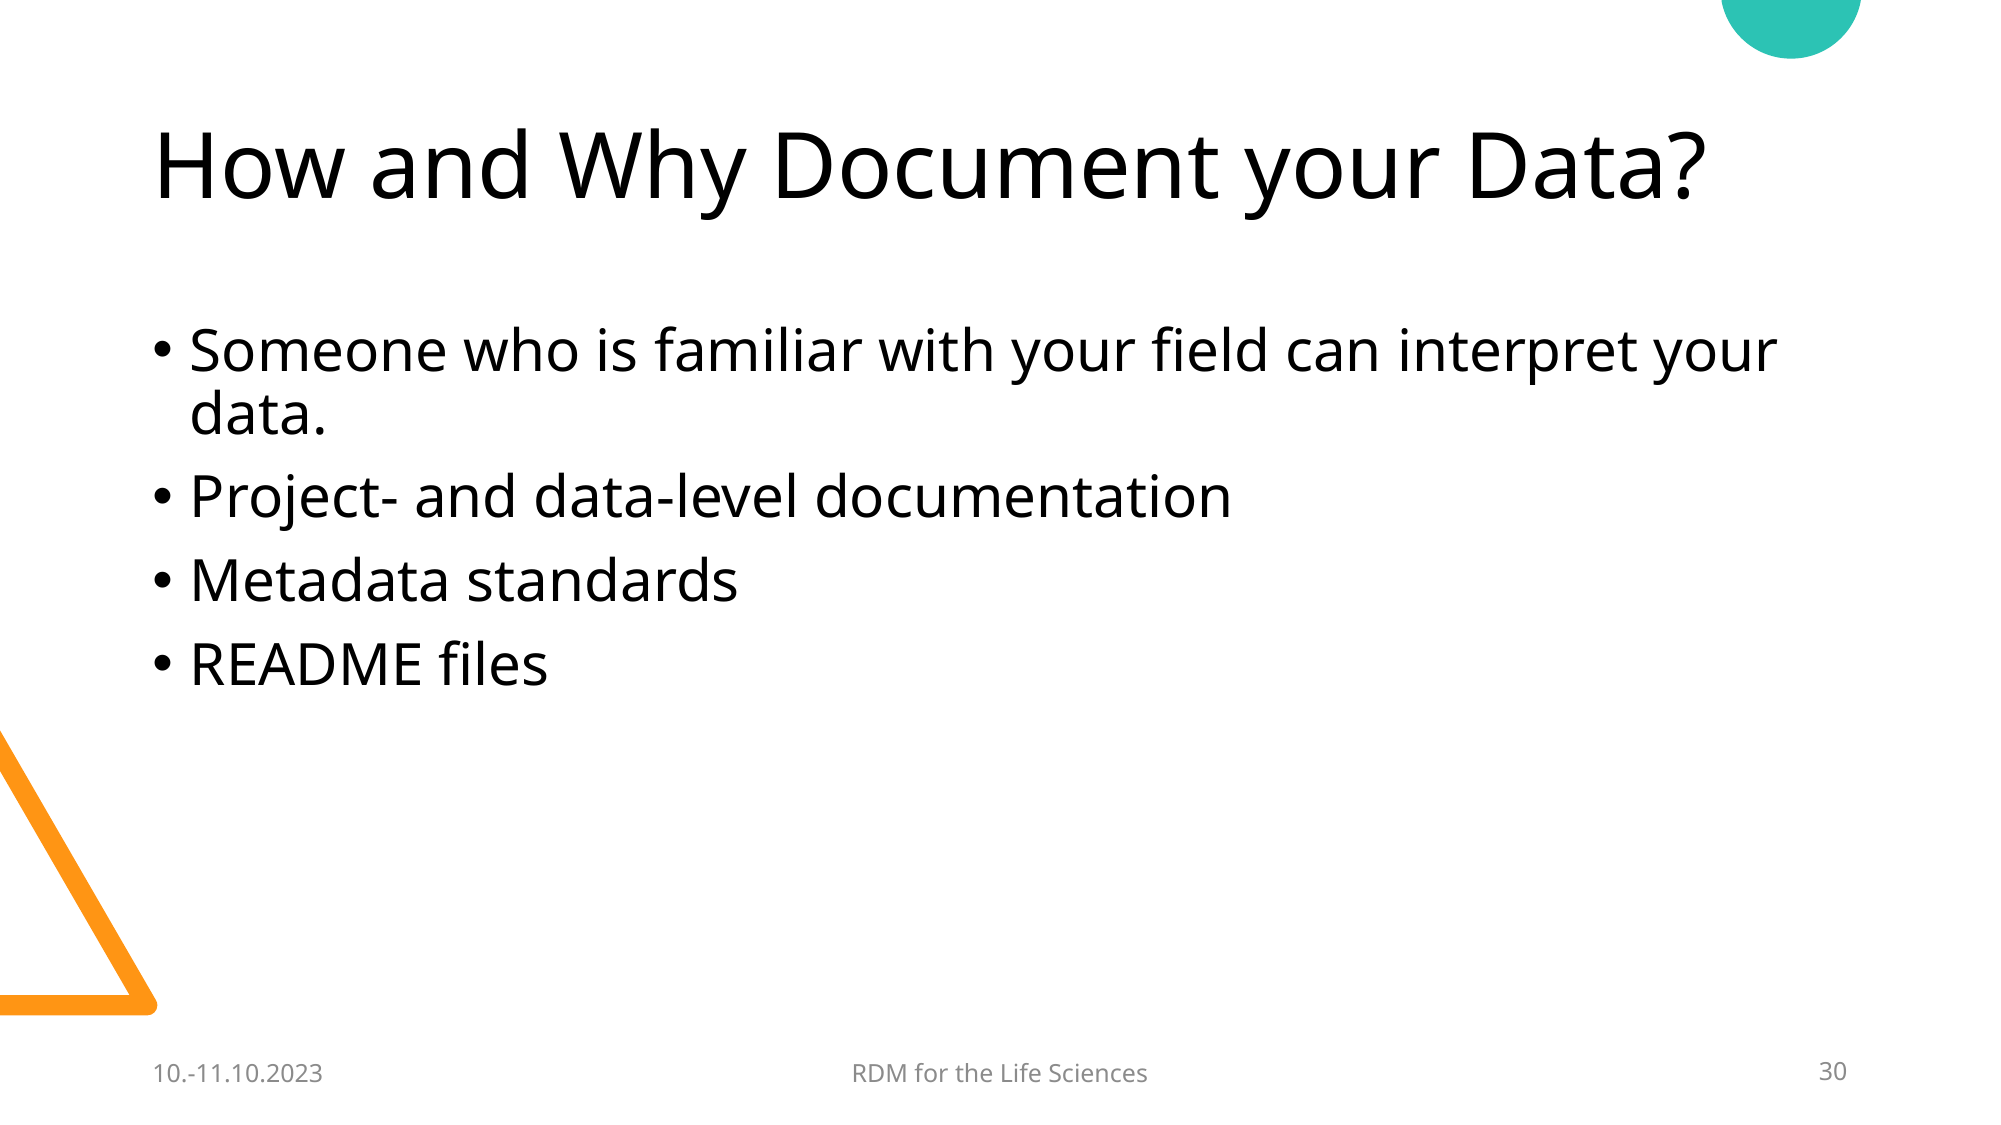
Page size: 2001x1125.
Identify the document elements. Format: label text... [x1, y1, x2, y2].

list Someone who is familiar with your field can interpret your data. Project- and data-level documentation Metadata standards README files [137, 313, 1863, 947]
footer RDM for the Life Sciences [662, 1042, 1338, 1103]
title How and Why Document your Data? [137, 59, 1863, 278]
slide_number 30 [1412, 1042, 1863, 1103]
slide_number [137, 1042, 588, 1103]
